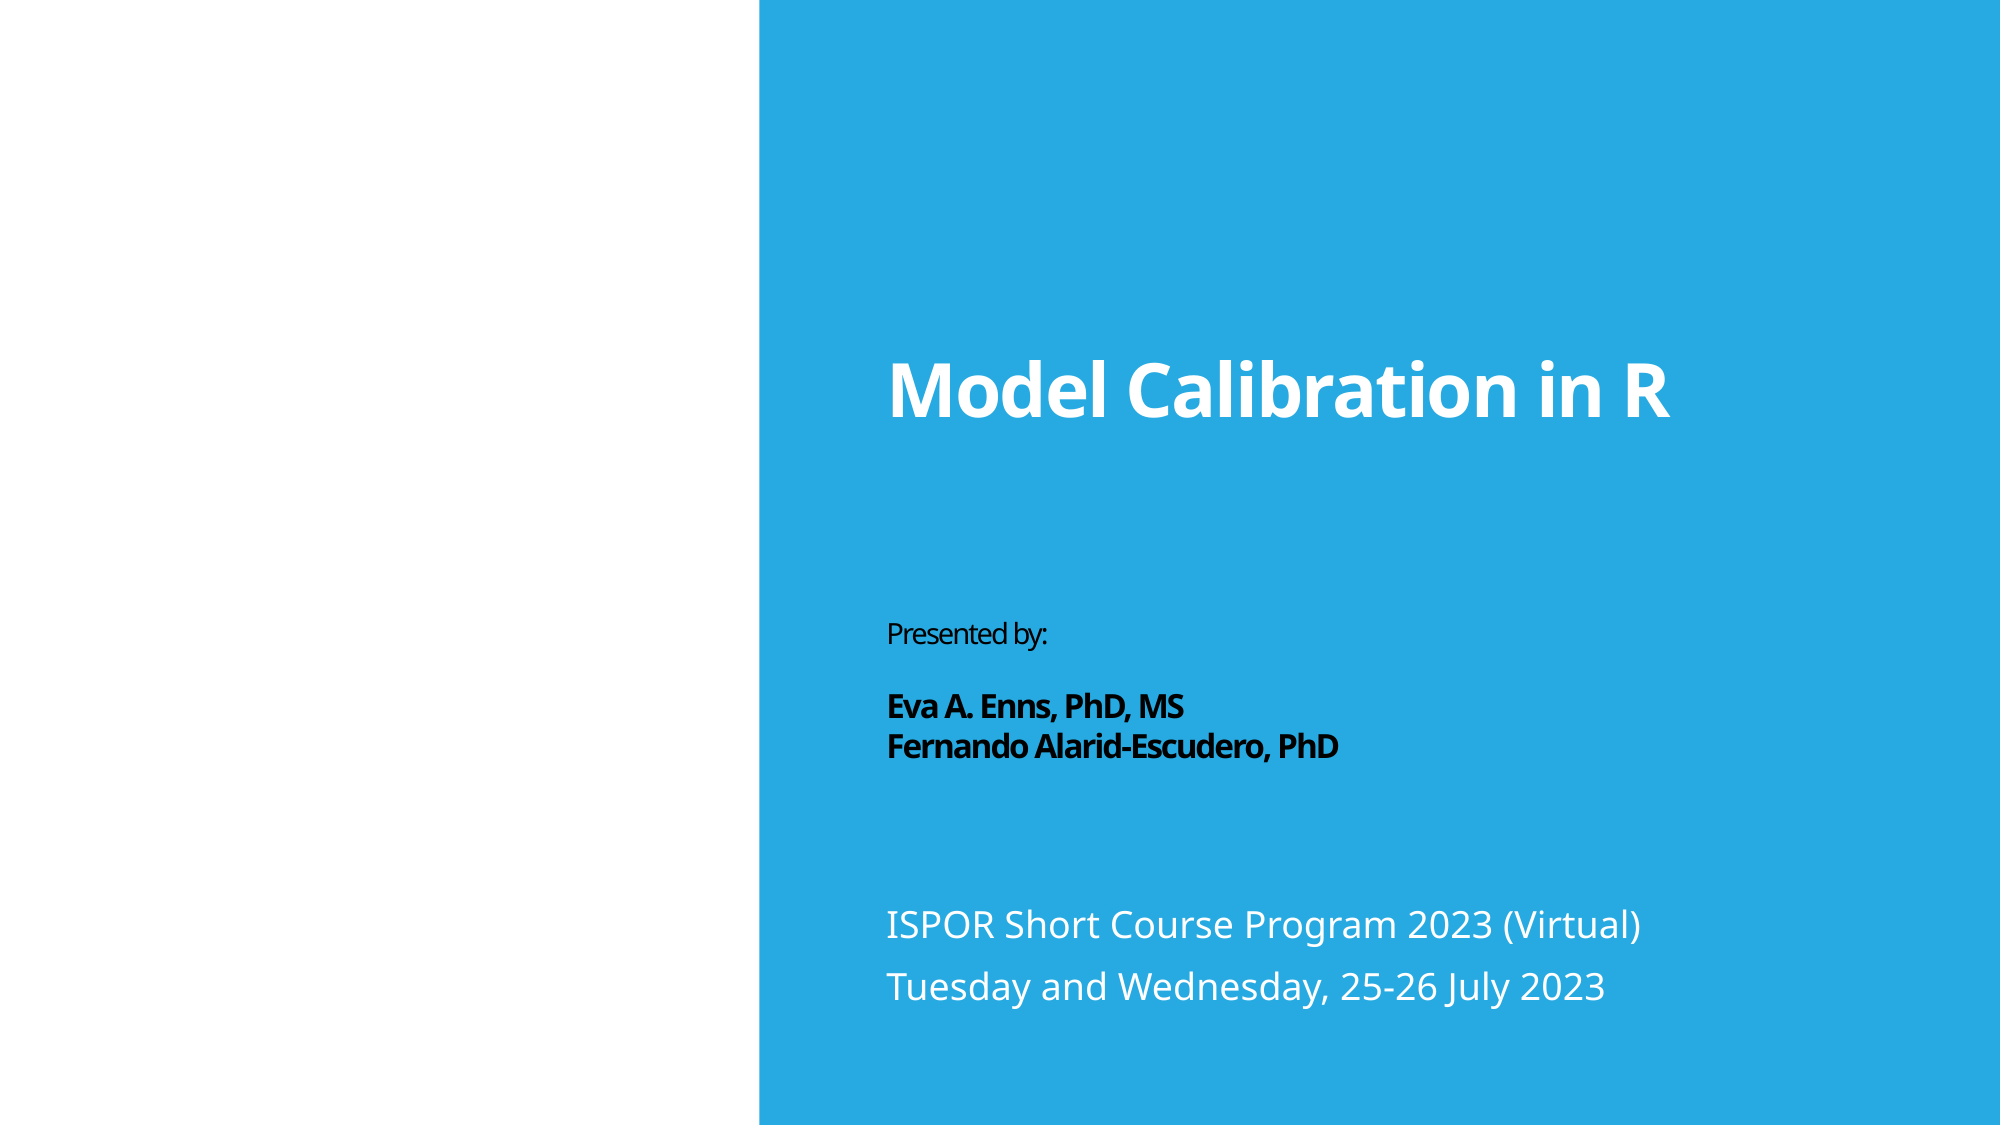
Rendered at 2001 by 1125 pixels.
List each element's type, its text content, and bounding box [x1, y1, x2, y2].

title Model Calibration in R [871, 337, 2000, 529]
list Presented by: Eva A. Enns, PhD, MS Fernando Alarid-Escudero, PhD [871, 607, 1957, 776]
list ISPOR Short Course Program 2023 (Virtual) Tuesday and Wednesday, 25-26 July 2023 [871, 899, 1956, 961]
